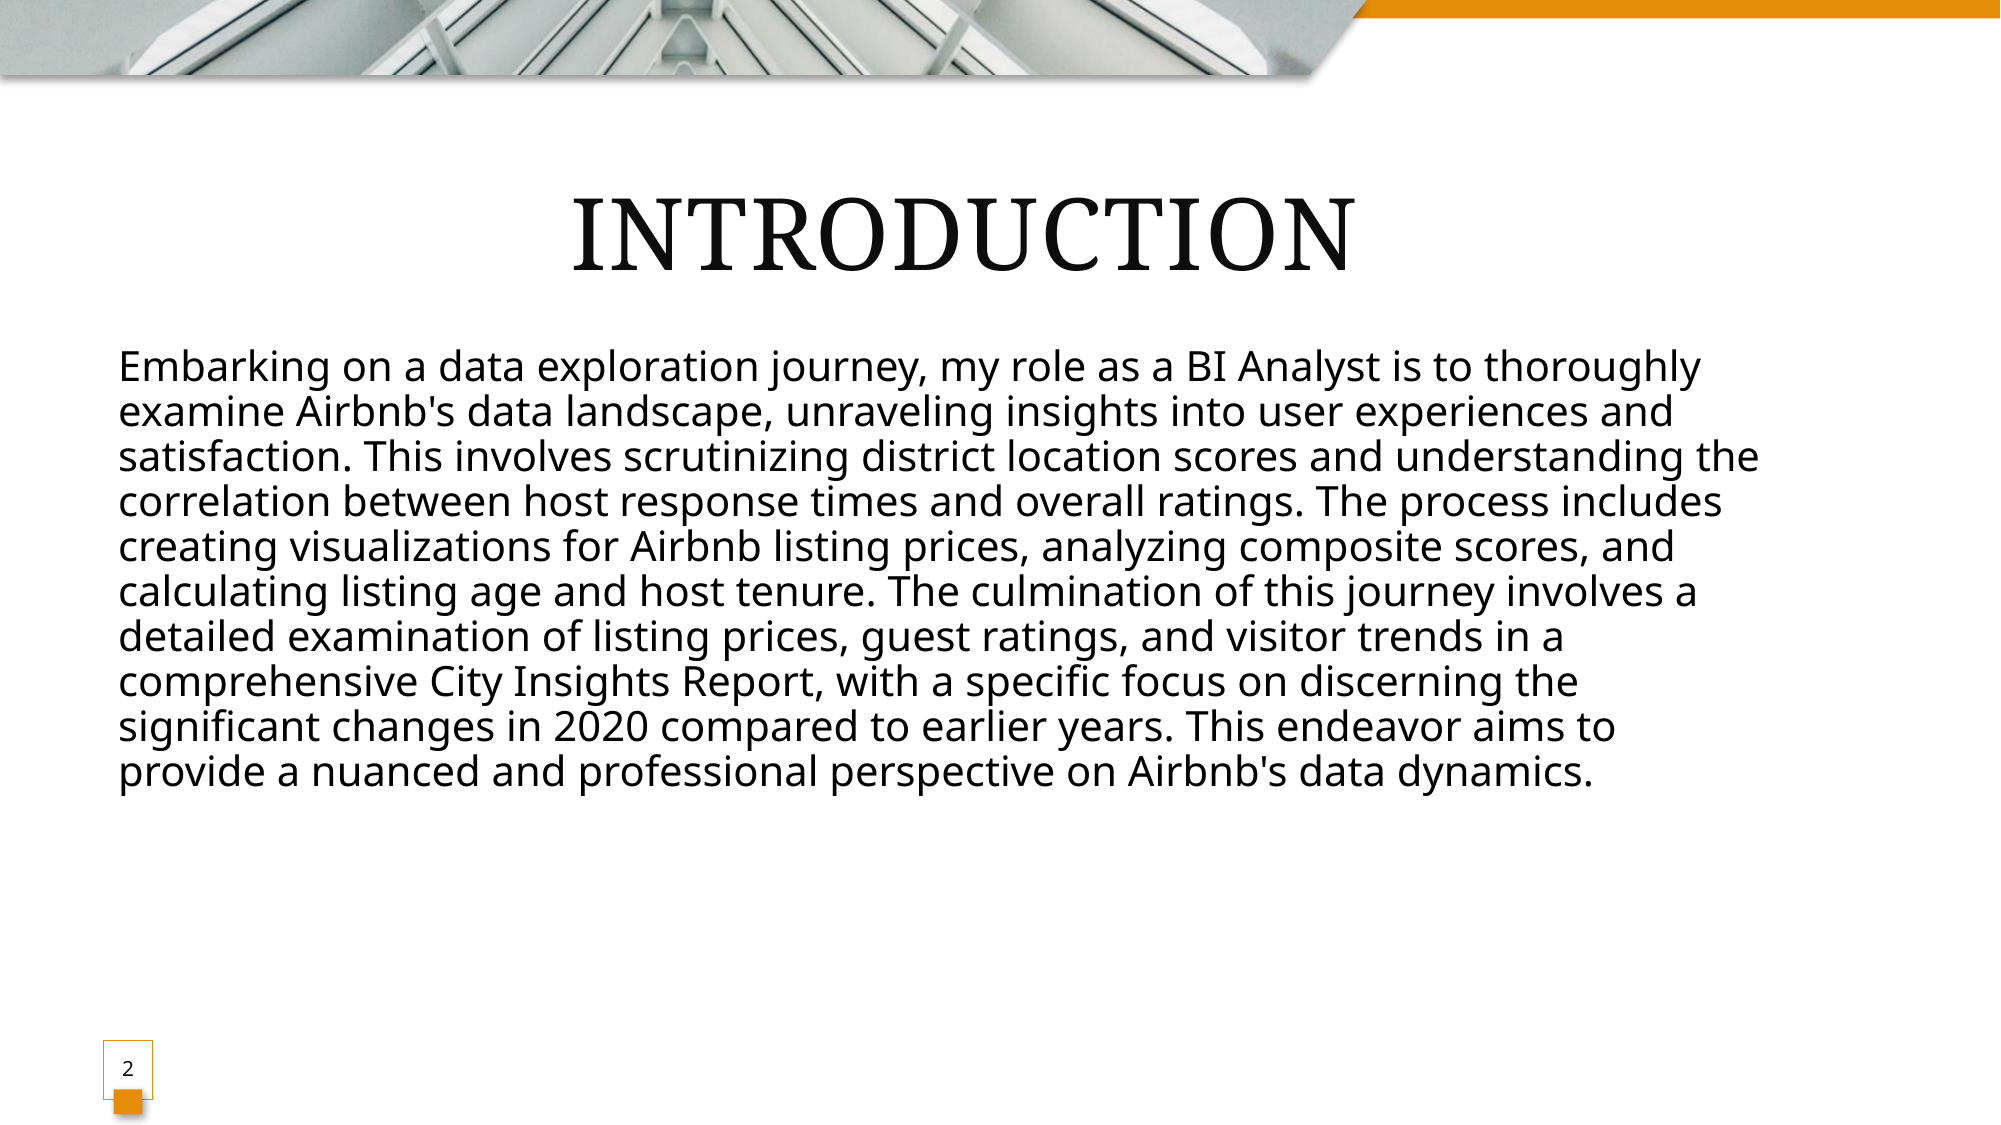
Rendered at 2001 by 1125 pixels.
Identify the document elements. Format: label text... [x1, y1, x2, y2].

slide_number 2 [103, 1040, 153, 1100]
title Introduction [66, 162, 1863, 374]
text_box [113, 1089, 143, 1115]
picture [0, 0, 1367, 76]
list Embarking on a data exploration journey, my role as a BI Analyst is to thoroughly examine Airbnb's data landscape, unraveling insights into user experiences and satisfaction. This involves scrutinizing district location scores and understanding the correlation between host response times and overall ratings. The process includes creating visualizations for Airbnb listing prices, analyzing composite scores, and calculating listing age and host tenure. The culmination of this journey involves a detailed examination of listing prices, guest ratings, and visitor trends in a comprehensive City Insights Report, with a specific focus on discerning the significant changes in 2020 compared to earlier years. This endeavor aims to provide a nuanced and professional perspective on Airbnb's data dynamics. [103, 338, 1778, 1038]
